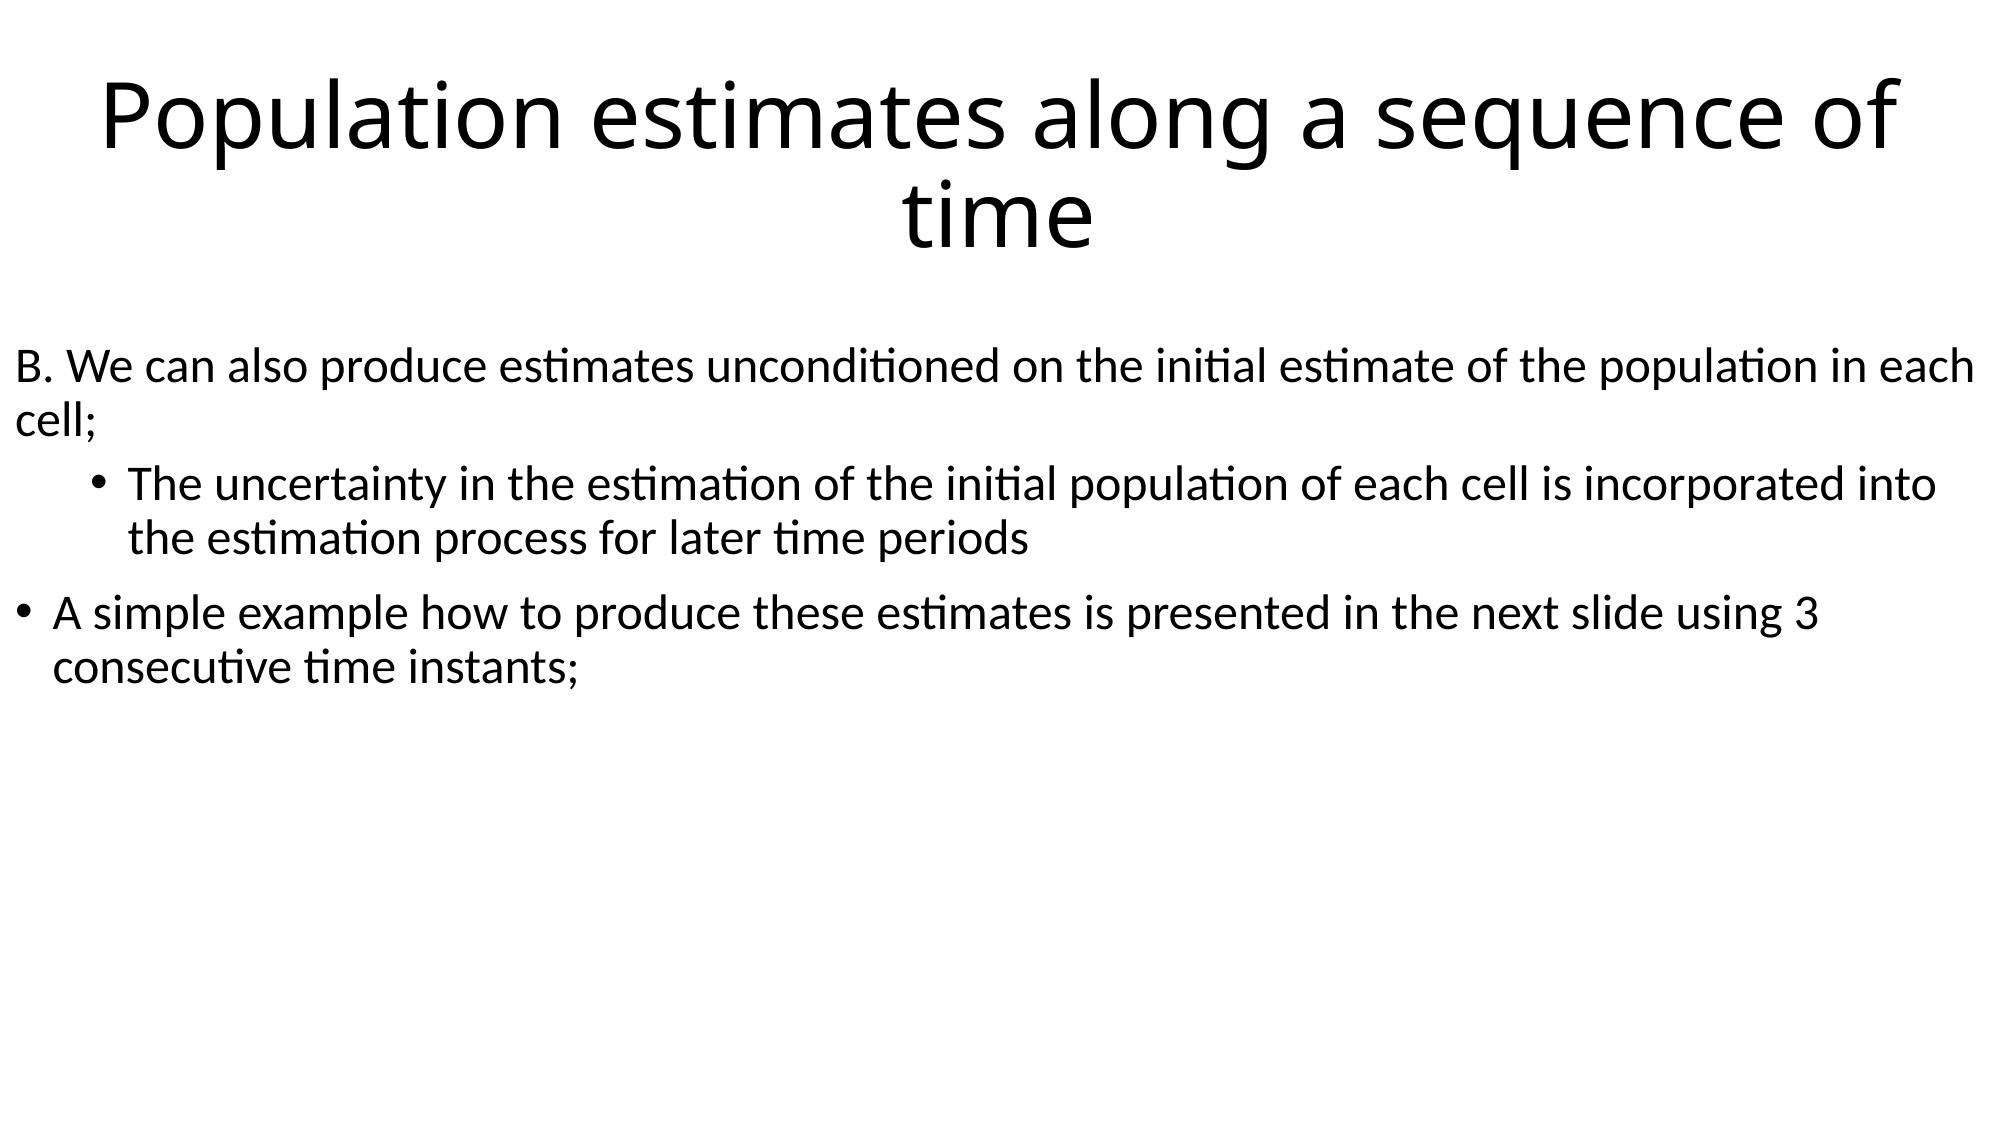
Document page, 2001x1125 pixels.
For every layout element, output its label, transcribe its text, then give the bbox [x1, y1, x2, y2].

list B. We can also produce estimates unconditioned on the initial estimate of the population in each cell; The uncertainty in the estimation of the initial population of each cell is incorporated into the estimation process for later time periods A simple example how to produce these estimates is presented in the next slide using 3 consecutive time instants; [0, 331, 1998, 1125]
title Population estimates along a sequence of time [0, 59, 1998, 278]
